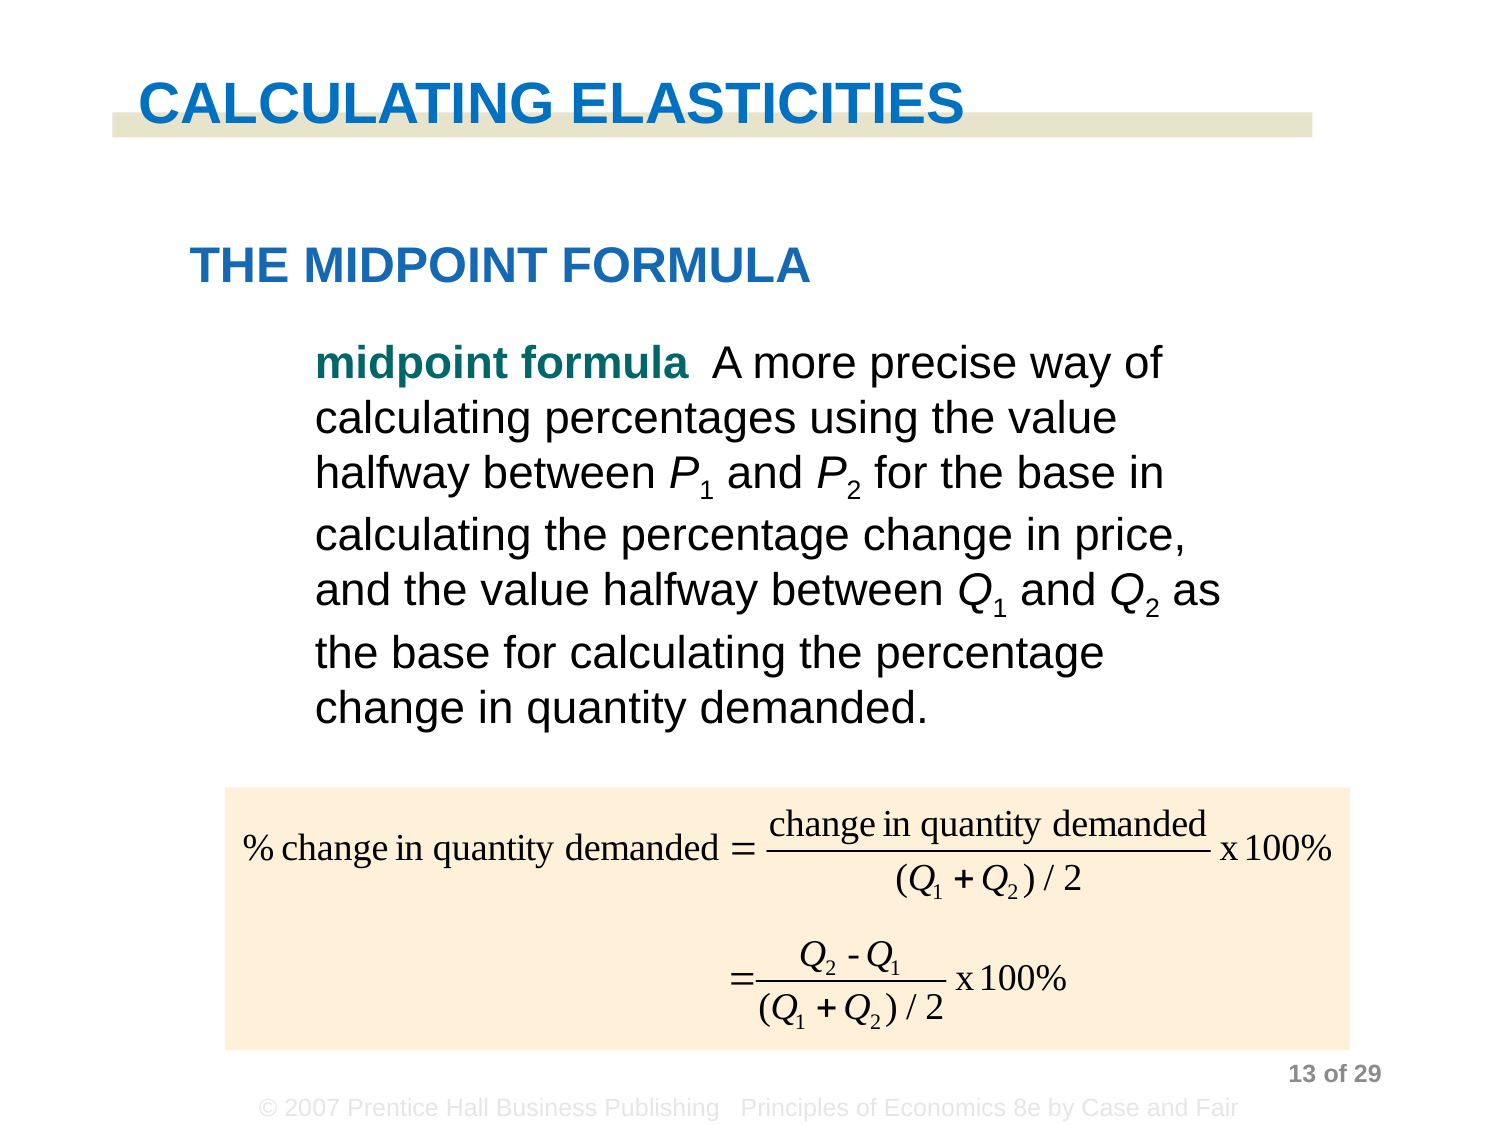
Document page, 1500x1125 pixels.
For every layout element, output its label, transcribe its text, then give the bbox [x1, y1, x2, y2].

text_box midpoint formula A more precise way of calculating percentages using the value halfway between P1 and P2 for the base in calculating the percentage change in price, and the value halfway between Q1 and Q2 as the base for calculating the percentage change in quantity demanded. [299, 324, 1288, 763]
text_box THE MIDPOINT FORMULA [174, 224, 1388, 300]
text_box CALCULATING ELASTICITIES [124, 0, 1500, 150]
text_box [224, 787, 1350, 1050]
slide_number 13 of 29 [1059, 1042, 1397, 1103]
